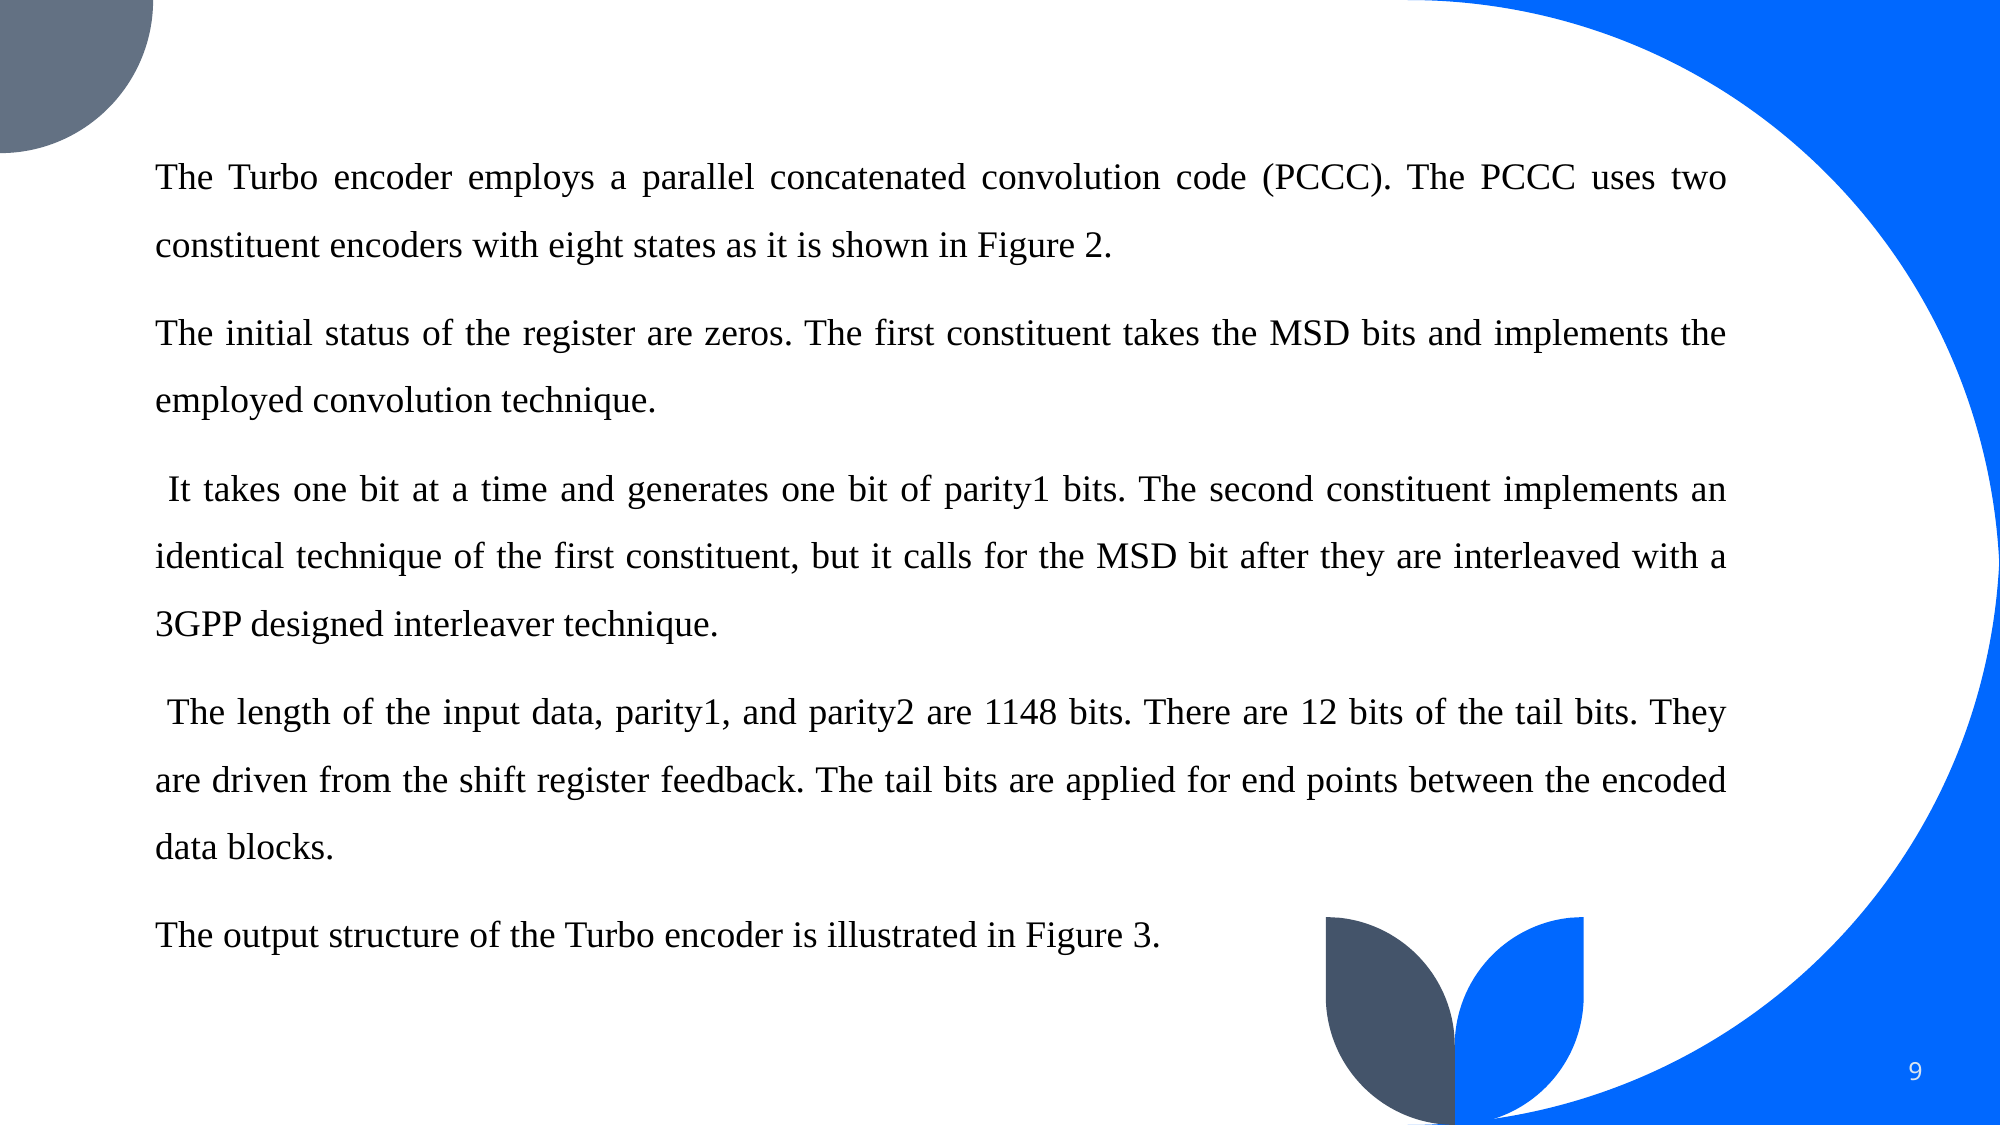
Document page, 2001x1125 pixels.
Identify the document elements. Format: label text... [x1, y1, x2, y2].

list The Turbo encoder employs a parallel concatenated convolution code (PCCC). The PCCC uses two constituent encoders with eight states as it is shown in Figure 2. The initial status of the register are zeros. The first constituent takes the MSD bits and implements the employed convolution technique. It takes one bit at a time and generates one bit of parity1 bits. The second constituent implements an identical technique of the first constituent, but it calls for the MSD bit after they are interleaved with a 3GPP designed interleaver technique. The length of the input data, parity1, and parity2 are 1148 bits. There are 12 bits of the tail bits. They are driven from the shift register feedback. The tail bits are applied for end points between the encoded data blocks. The output structure of the Turbo encoder is illustrated in Figure 3. [140, 122, 1745, 675]
slide_number 9 [1665, 1042, 1938, 1103]
